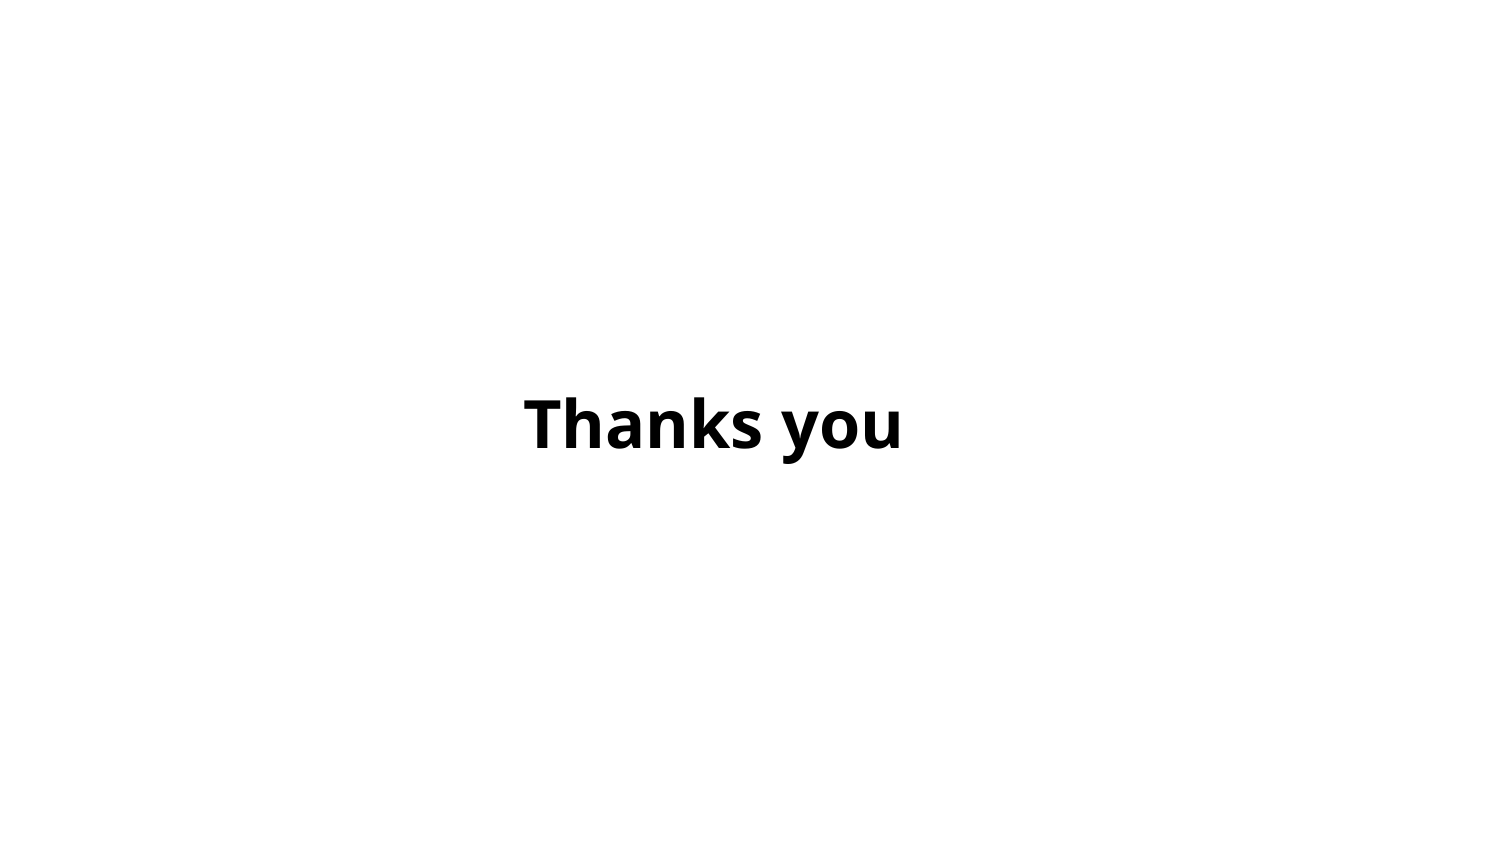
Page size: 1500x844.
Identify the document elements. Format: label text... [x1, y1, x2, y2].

title Thanks you [264, 328, 1164, 469]
